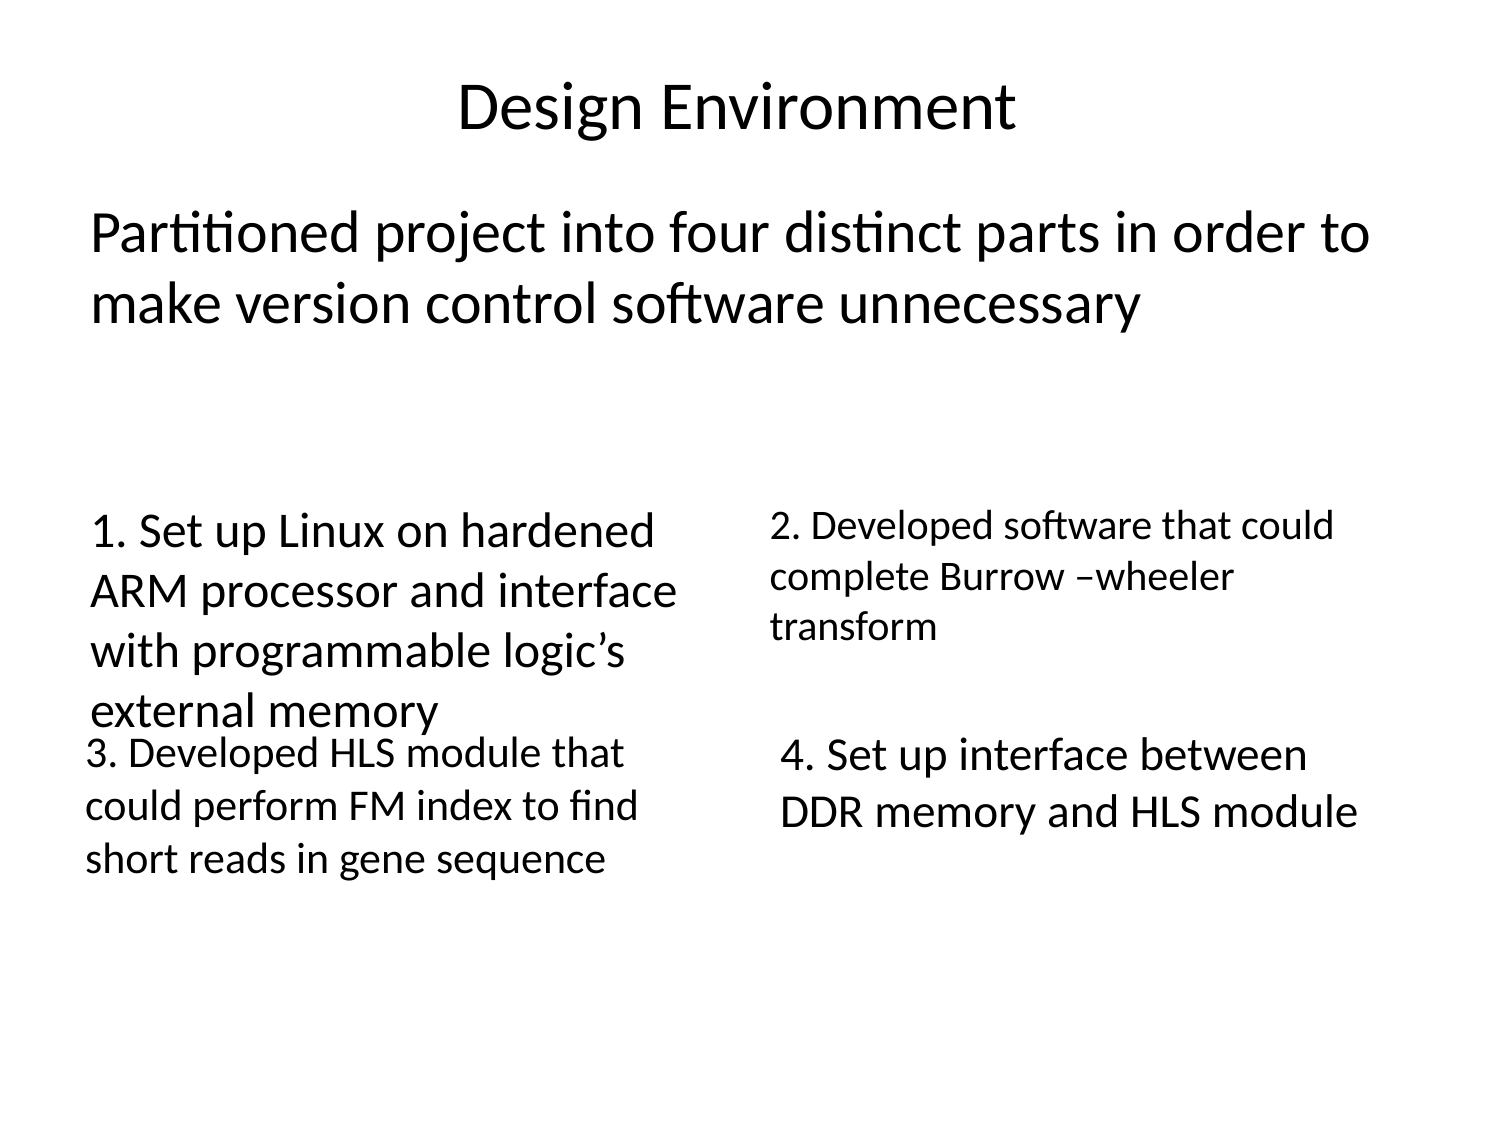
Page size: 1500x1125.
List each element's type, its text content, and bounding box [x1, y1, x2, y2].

text_box 3. Developed HLS module that could perform FM index to find short reads in gene sequence [70, 715, 691, 894]
text_box 1. Set up Linux on hardened ARM processor and interface with programmable logic’s external memory [75, 489, 712, 750]
text_box 4. Set up interface between DDR memory and HLS module [764, 715, 1386, 894]
text_box 2. Developed software that could complete Burrow –wheeler transform [754, 490, 1386, 657]
text_box Partitioned project into four distinct parts in order to make version control software unnecessary [74, 184, 1425, 397]
title Design Environment [100, 42, 1376, 162]
